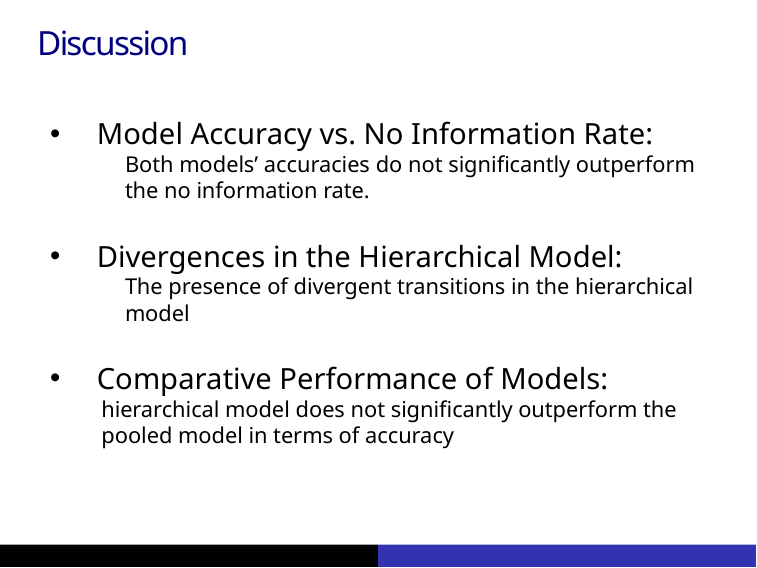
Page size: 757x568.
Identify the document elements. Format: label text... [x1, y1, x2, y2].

text_box Discussion [34, 20, 541, 63]
text_box Model Accuracy vs. No Information Rate: Both models’ accuracies do not significantly outperform the no information rate. Divergences in the Hierarchical Model: The presence of divergent transitions in the hierarchical model Comparative Performance of Models: hierarchical model does not significantly outperform the pooled model in terms of accuracy [34, 108, 736, 543]
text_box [0, 544, 757, 568]
